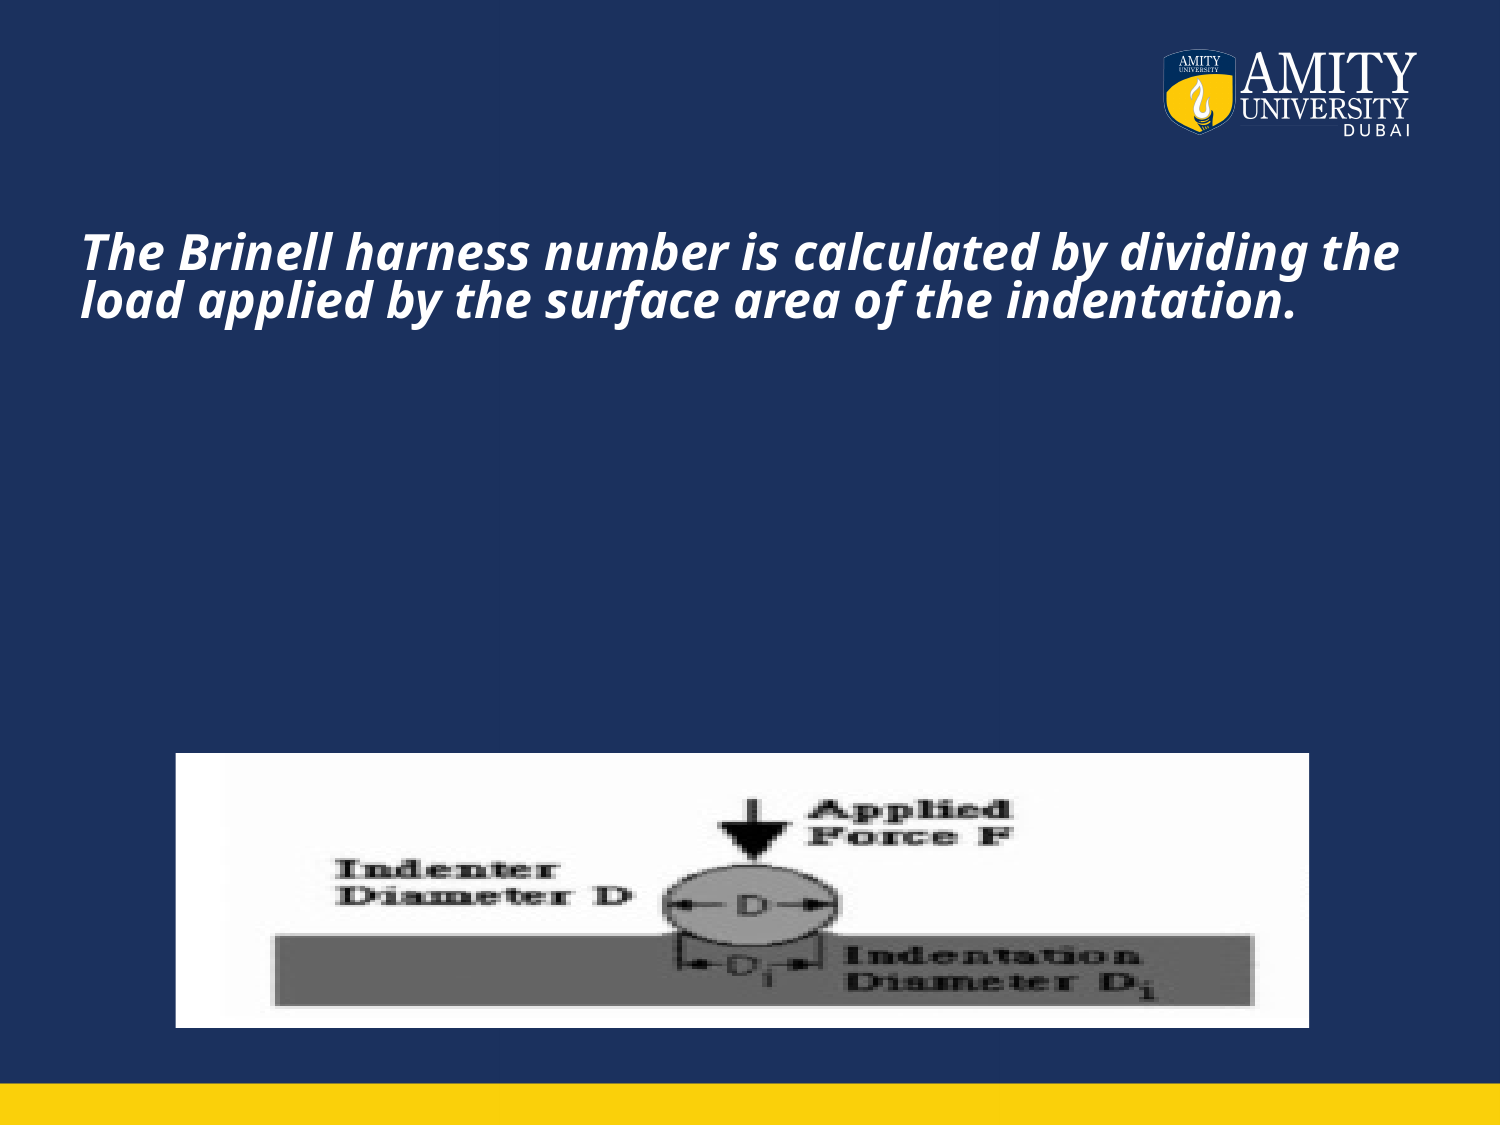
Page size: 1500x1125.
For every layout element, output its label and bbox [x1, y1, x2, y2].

title [65, 97, 1416, 185]
picture [0, 0, 1500, 1125]
